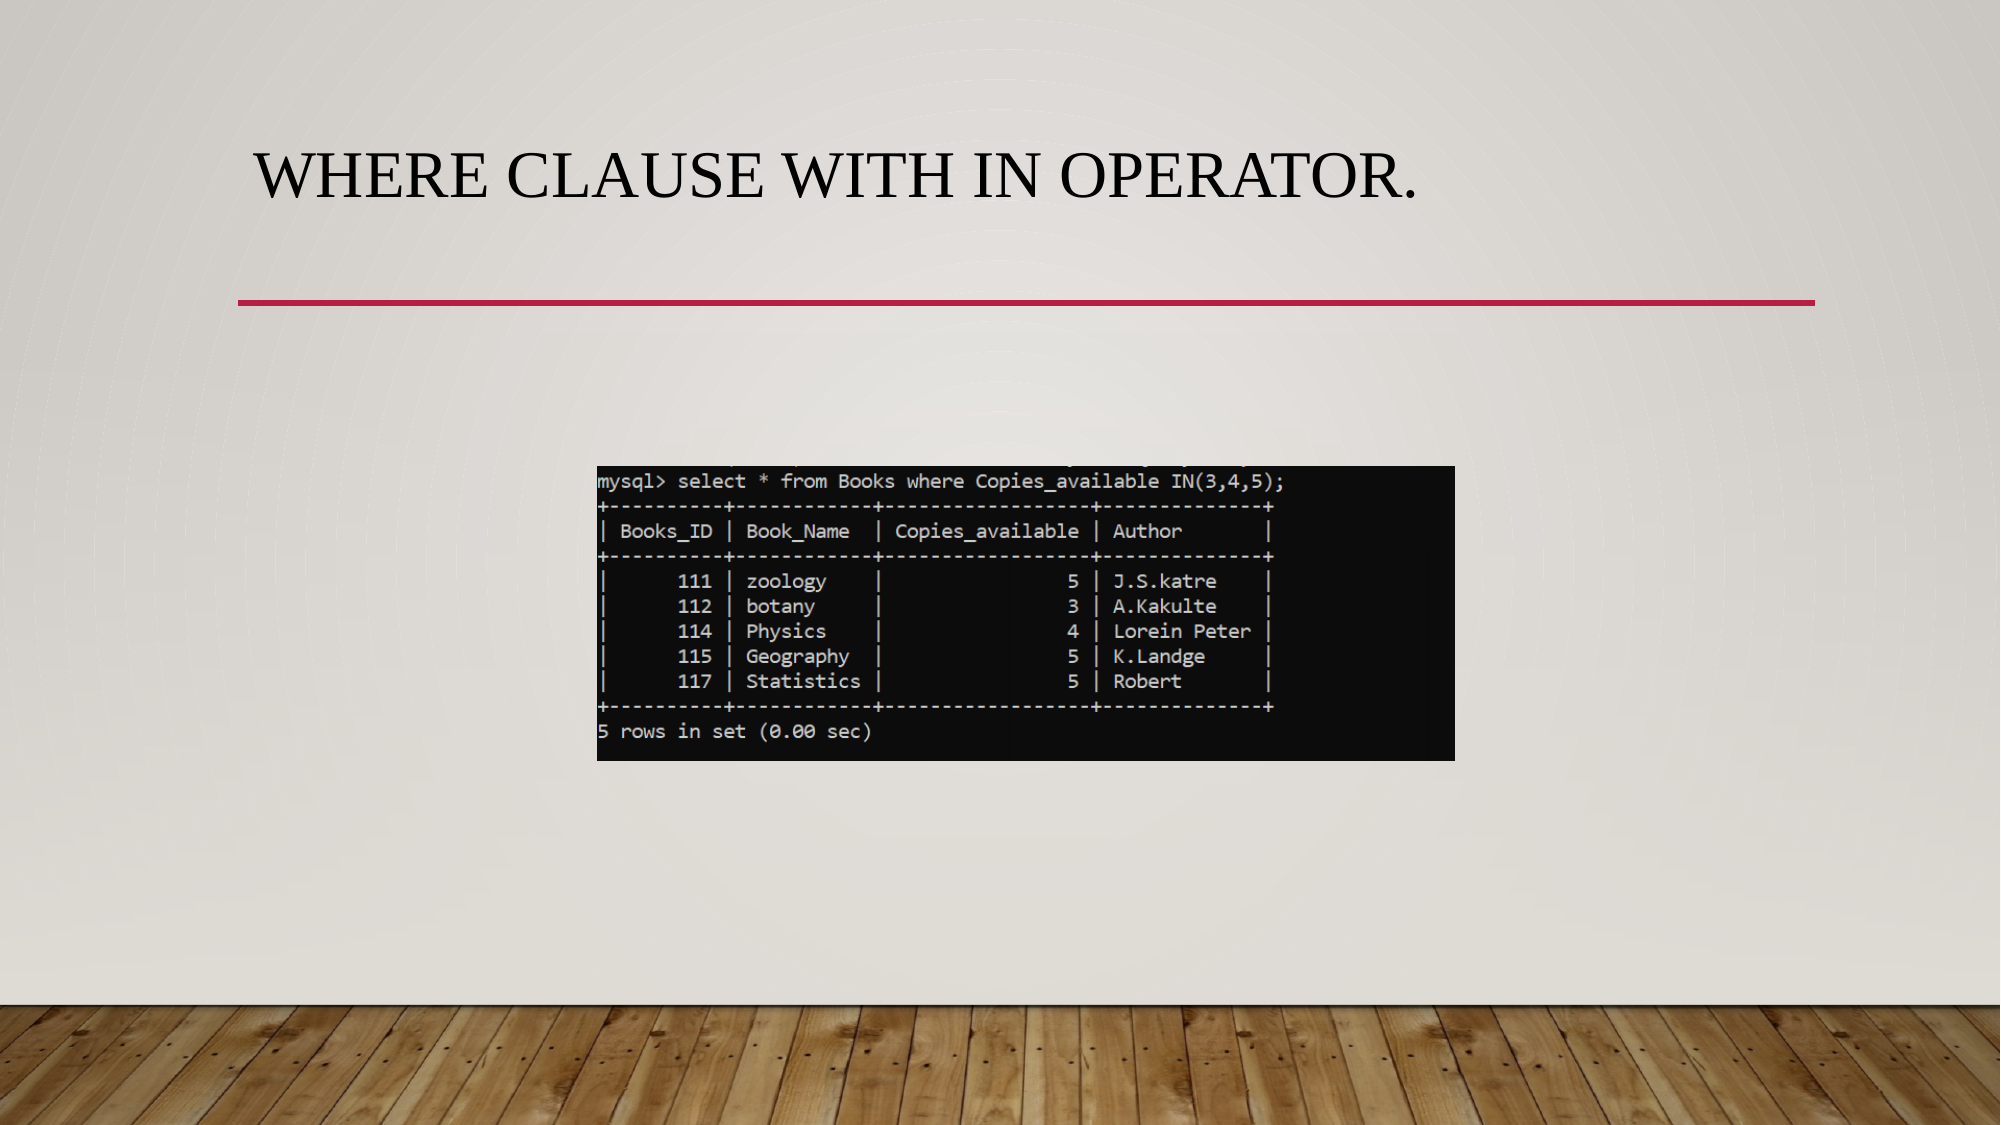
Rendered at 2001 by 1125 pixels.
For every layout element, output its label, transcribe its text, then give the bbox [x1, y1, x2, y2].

picture [0, 1005, 2000, 1125]
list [596, 465, 1455, 762]
title Where Clause with IN Operator. [238, 131, 1814, 305]
